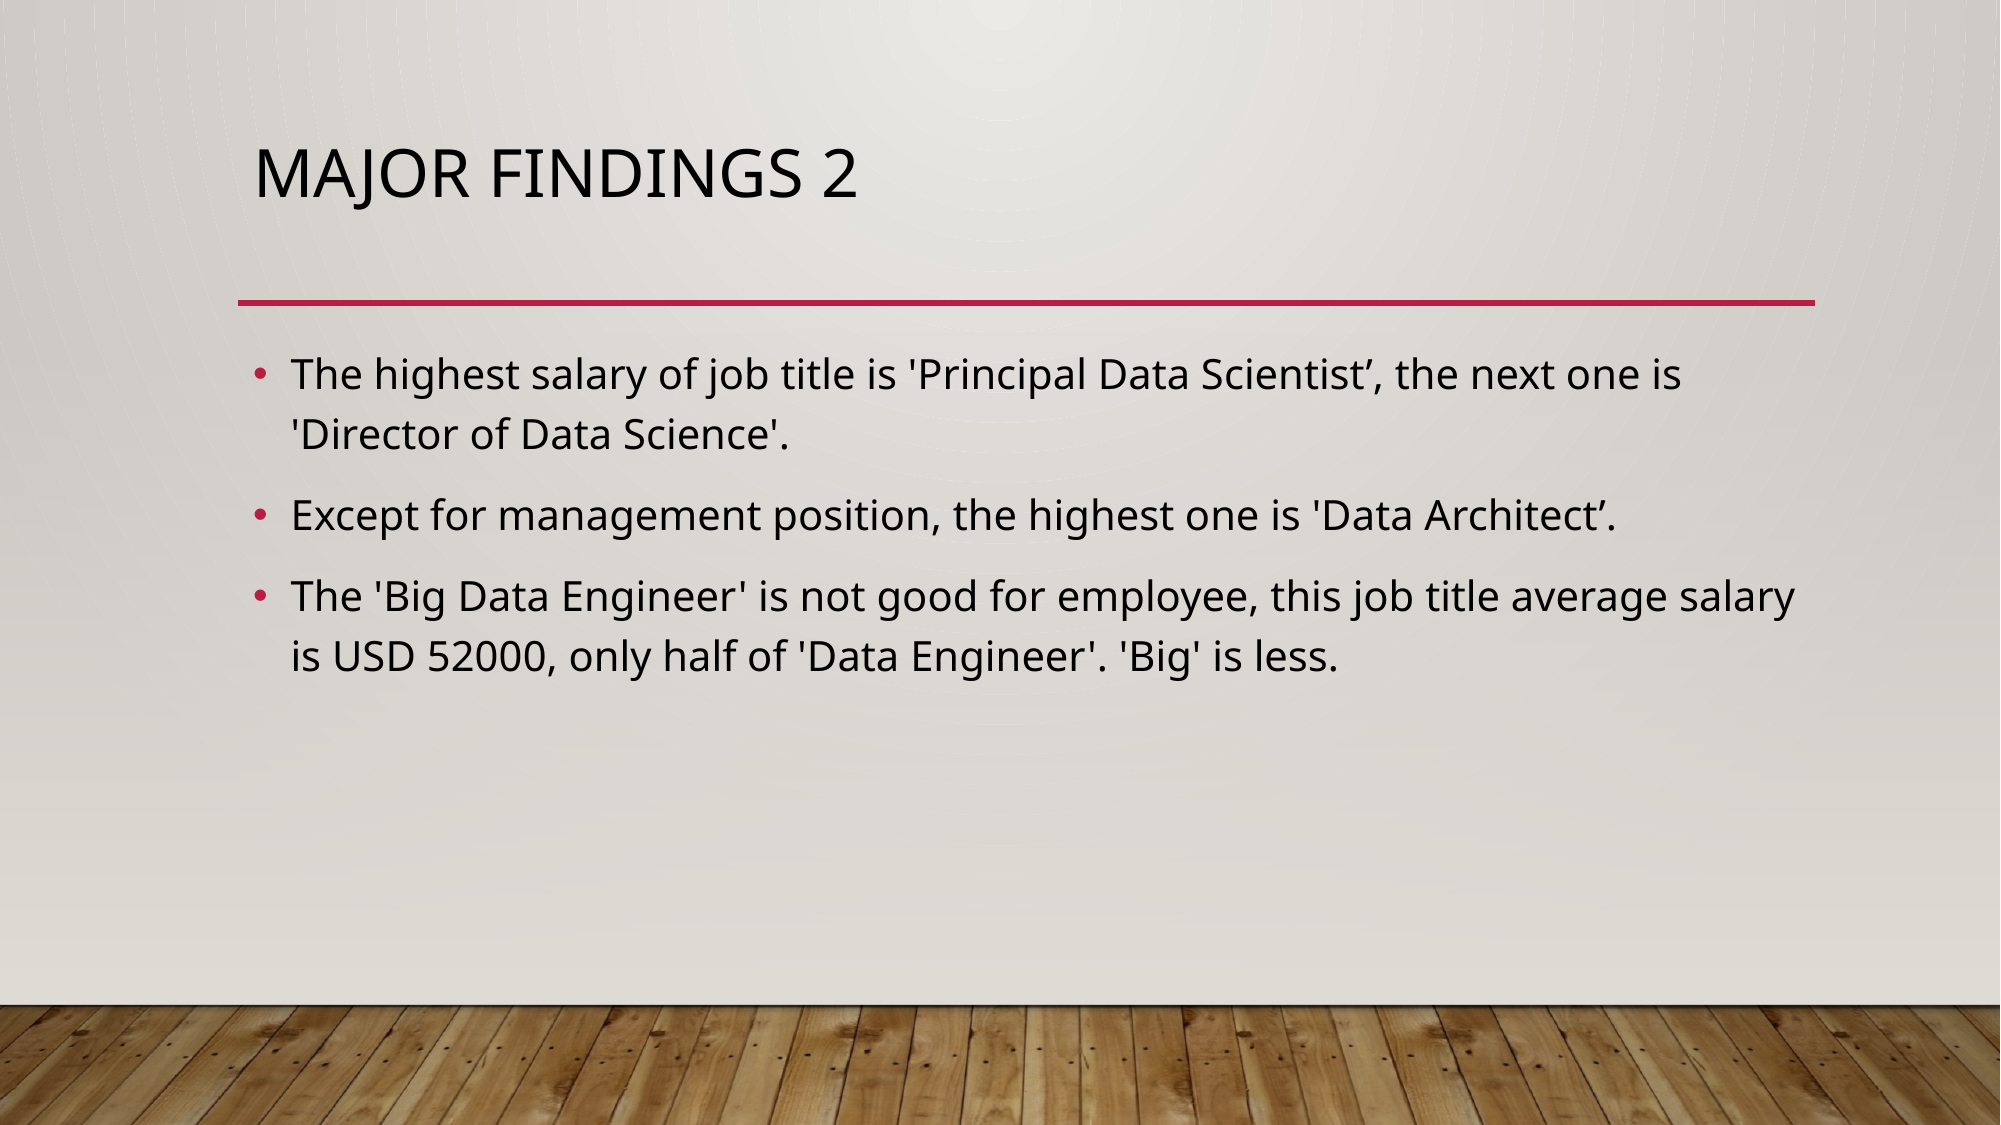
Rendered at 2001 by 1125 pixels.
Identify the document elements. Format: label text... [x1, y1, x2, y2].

picture [0, 1005, 2000, 1125]
list The highest salary of job title is 'Principal Data Scientist’, the next one is 'Director of Data Science'. Except for management position, the highest one is 'Data Architect’. The 'Big Data Engineer' is not good for employee, this job title average salary is USD 52000, only half of 'Data Engineer'. 'Big' is less. [238, 330, 1814, 897]
title Major Findings 2 [238, 131, 1814, 305]
